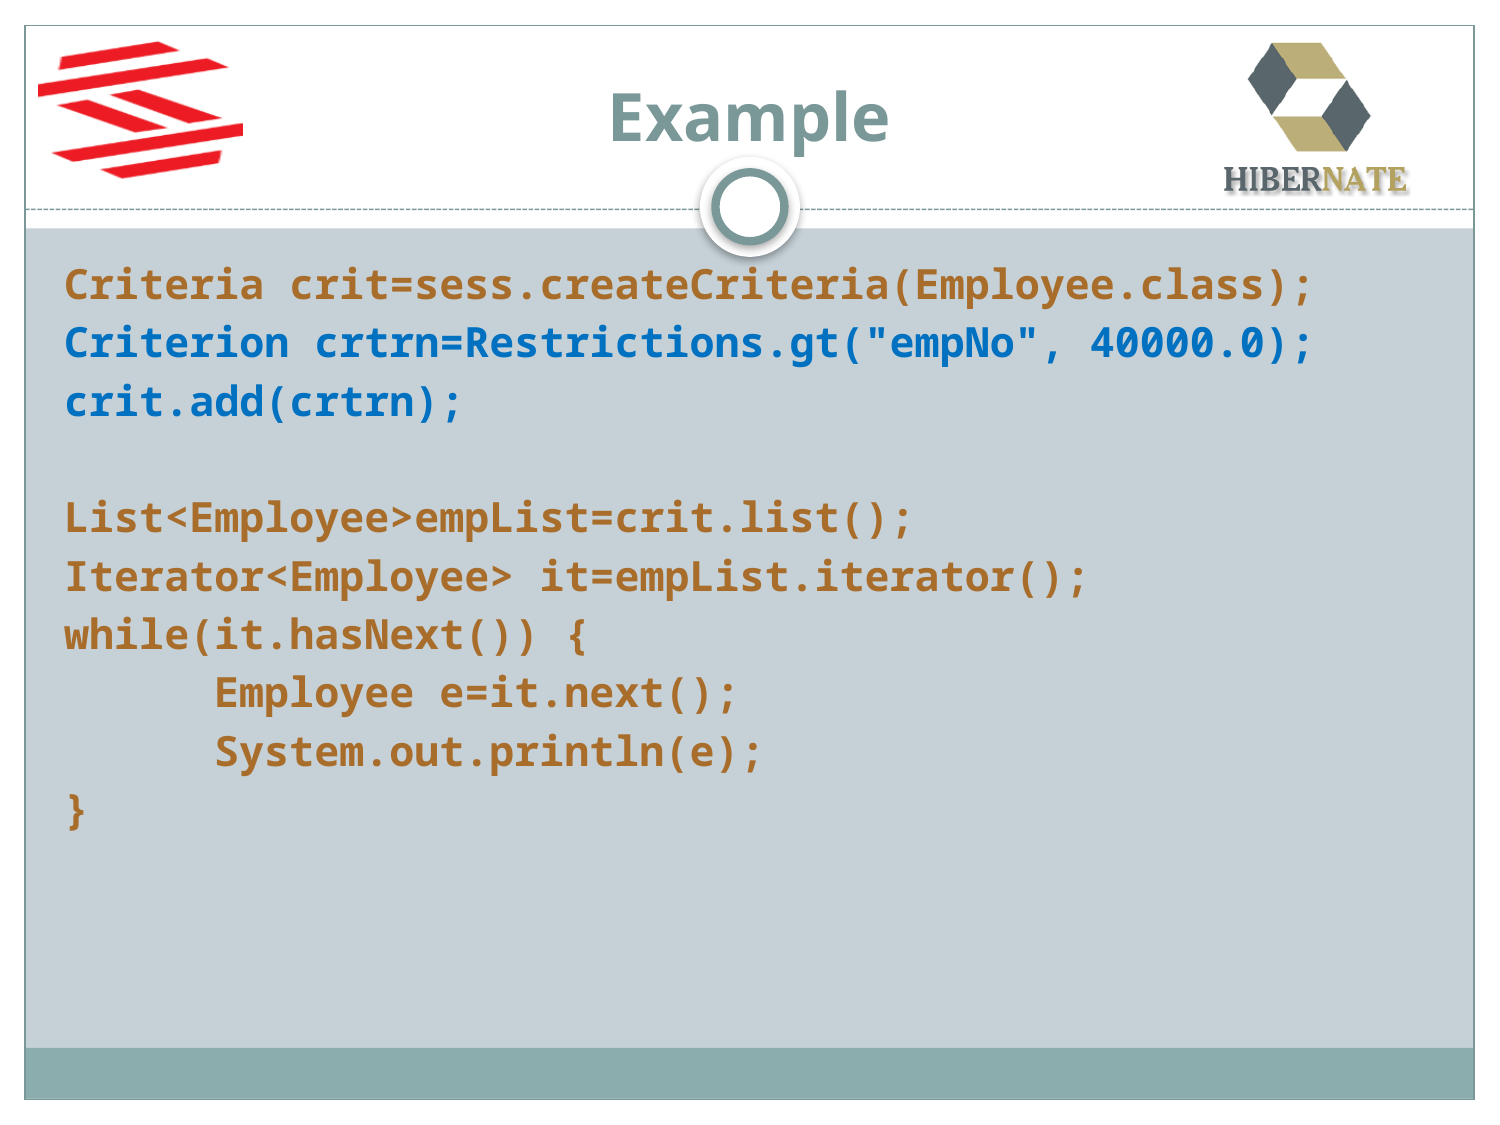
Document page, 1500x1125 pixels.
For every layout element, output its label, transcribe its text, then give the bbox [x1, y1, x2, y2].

title Example [237, 37, 1450, 162]
list Criteria crit=sess.createCriteria(Employee.class); Criterion crtrn=Restrictions.gt("empNo", 40000.0); crit.add(crtrn); List<Employee>empList=crit.list(); Iterator<Employee> it=empList.iterator(); while(it.hasNext()) { Employee e=it.next(); System.out.println(e); } [49, 250, 1445, 1001]
picture [37, 40, 243, 185]
picture [1223, 42, 1411, 197]
